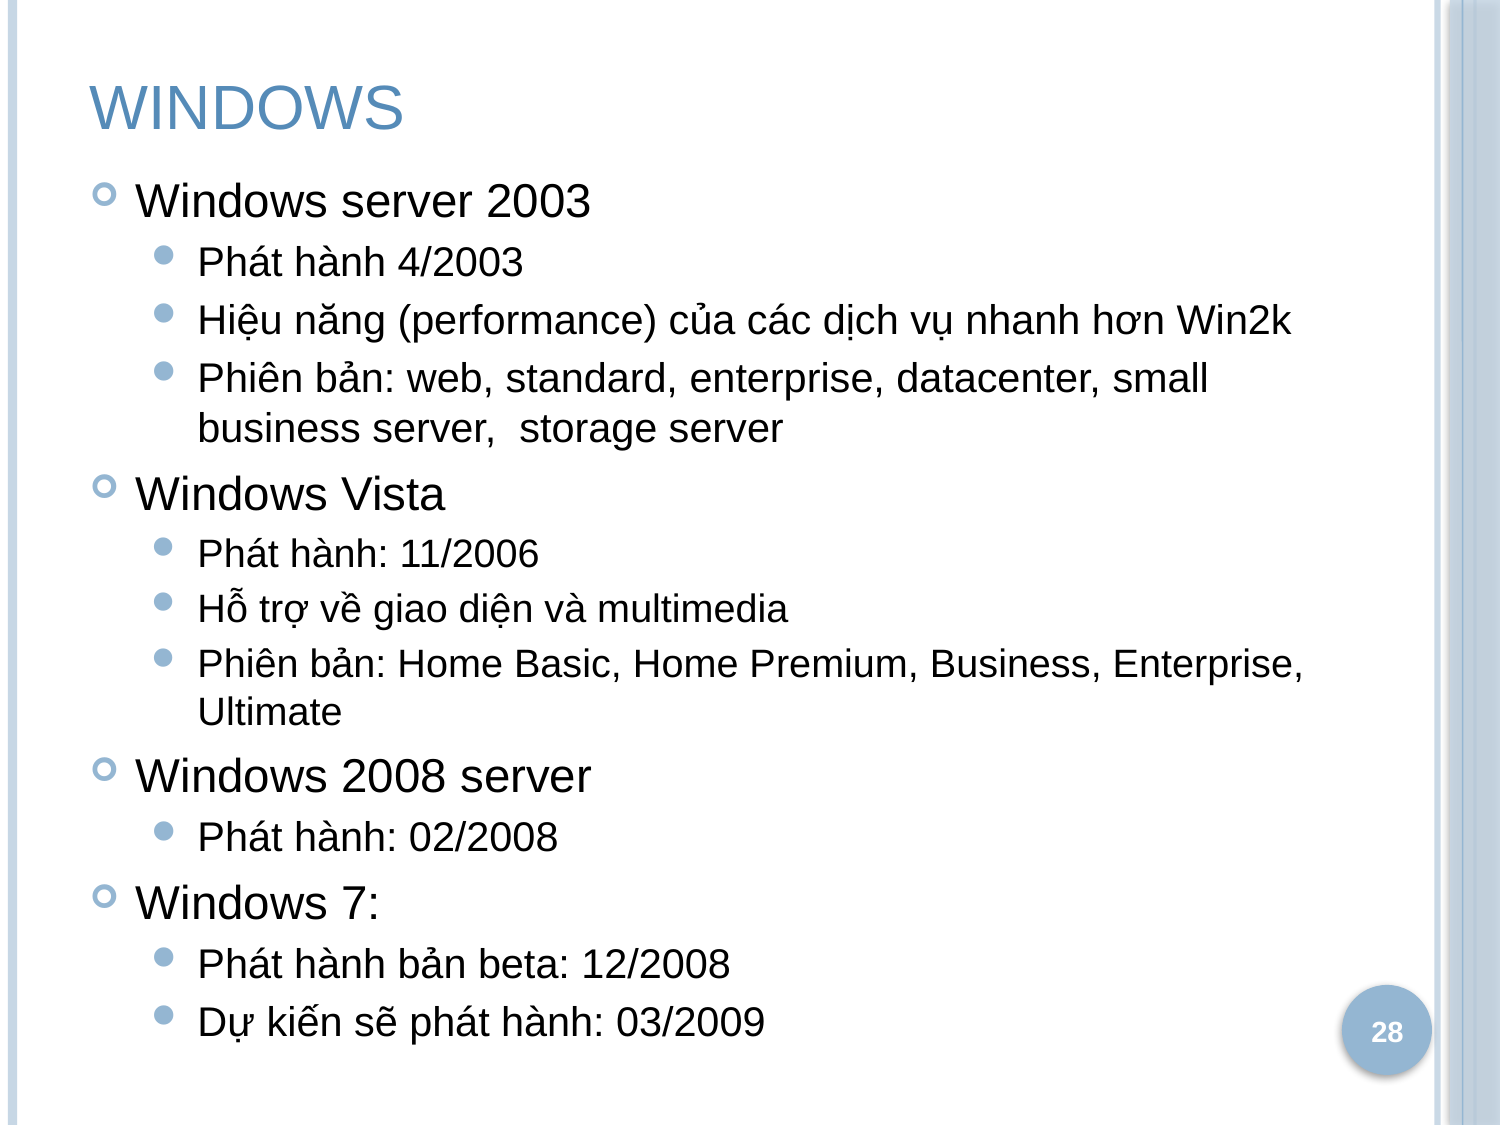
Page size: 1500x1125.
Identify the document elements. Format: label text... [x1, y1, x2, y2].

slide_number 28 [1337, 988, 1438, 1074]
list Windows server 2003 Phát hành 4/2003 Hiệu năng (performance) của các dịch vụ nhanh hơn Win2k Phiên bản: web, standard, enterprise, datacenter, small business server, storage server Windows Vista Phát hành: 11/2006 Hỗ trợ về giao diện và multimedia Phiên bản: Home Basic, Home Premium, Business, Enterprise, Ultimate Windows 2008 server Phát hành: 02/2008 Windows 7: Phát hành bản beta: 12/2008 Dự kiến sẽ phát hành: 03/2009 [75, 162, 1338, 1062]
title Windows [75, 45, 1338, 150]
